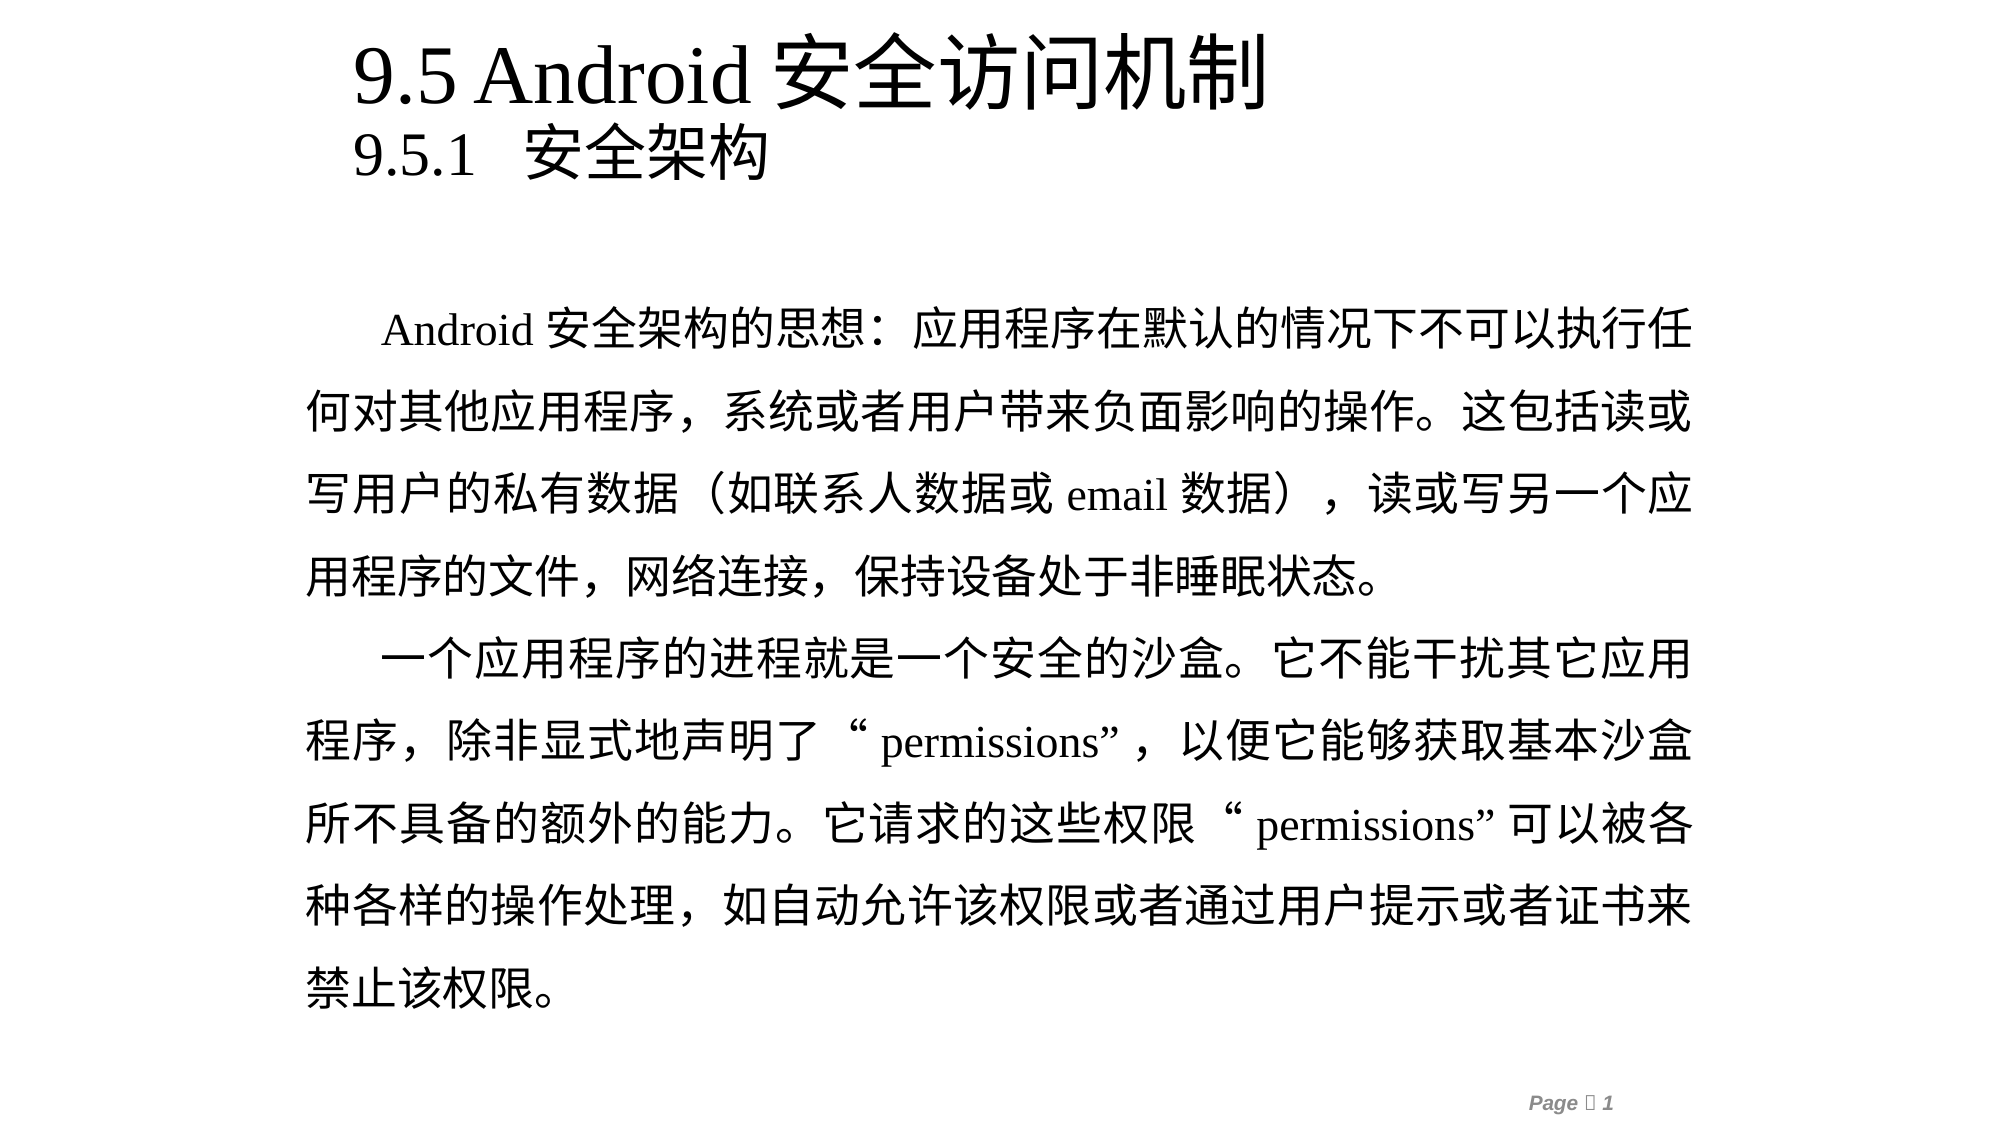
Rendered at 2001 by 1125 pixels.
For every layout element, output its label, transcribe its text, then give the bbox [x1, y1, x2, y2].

title 9.5 Android安全访问机制 9.5.1 安全架构 [338, 23, 1508, 197]
slide_number Page  [1513, 1085, 1750, 1118]
text_box Android安全架构的思想：应用程序在默认的情况下不可以执行任何对其他应用程序，系统或者用户带来负面影响的操作。这包括读或写用户的私有数据（如联系人数据或email数据），读或写另一个应用程序的文件，网络连接，保持设备处于非睡眠状态。 一个应用程序的进程就是一个安全的沙盒。它不能干扰其它应用程序，除非显式地声明了“permissions”，以便它能够获取基本沙盒所不具备的额外的能力。它请求的这些权限“permissions”可以被各种各样的操作处理，如自动允许该权限或者通过用户提示或者证书来禁止该权限。 [291, 265, 1709, 1022]
